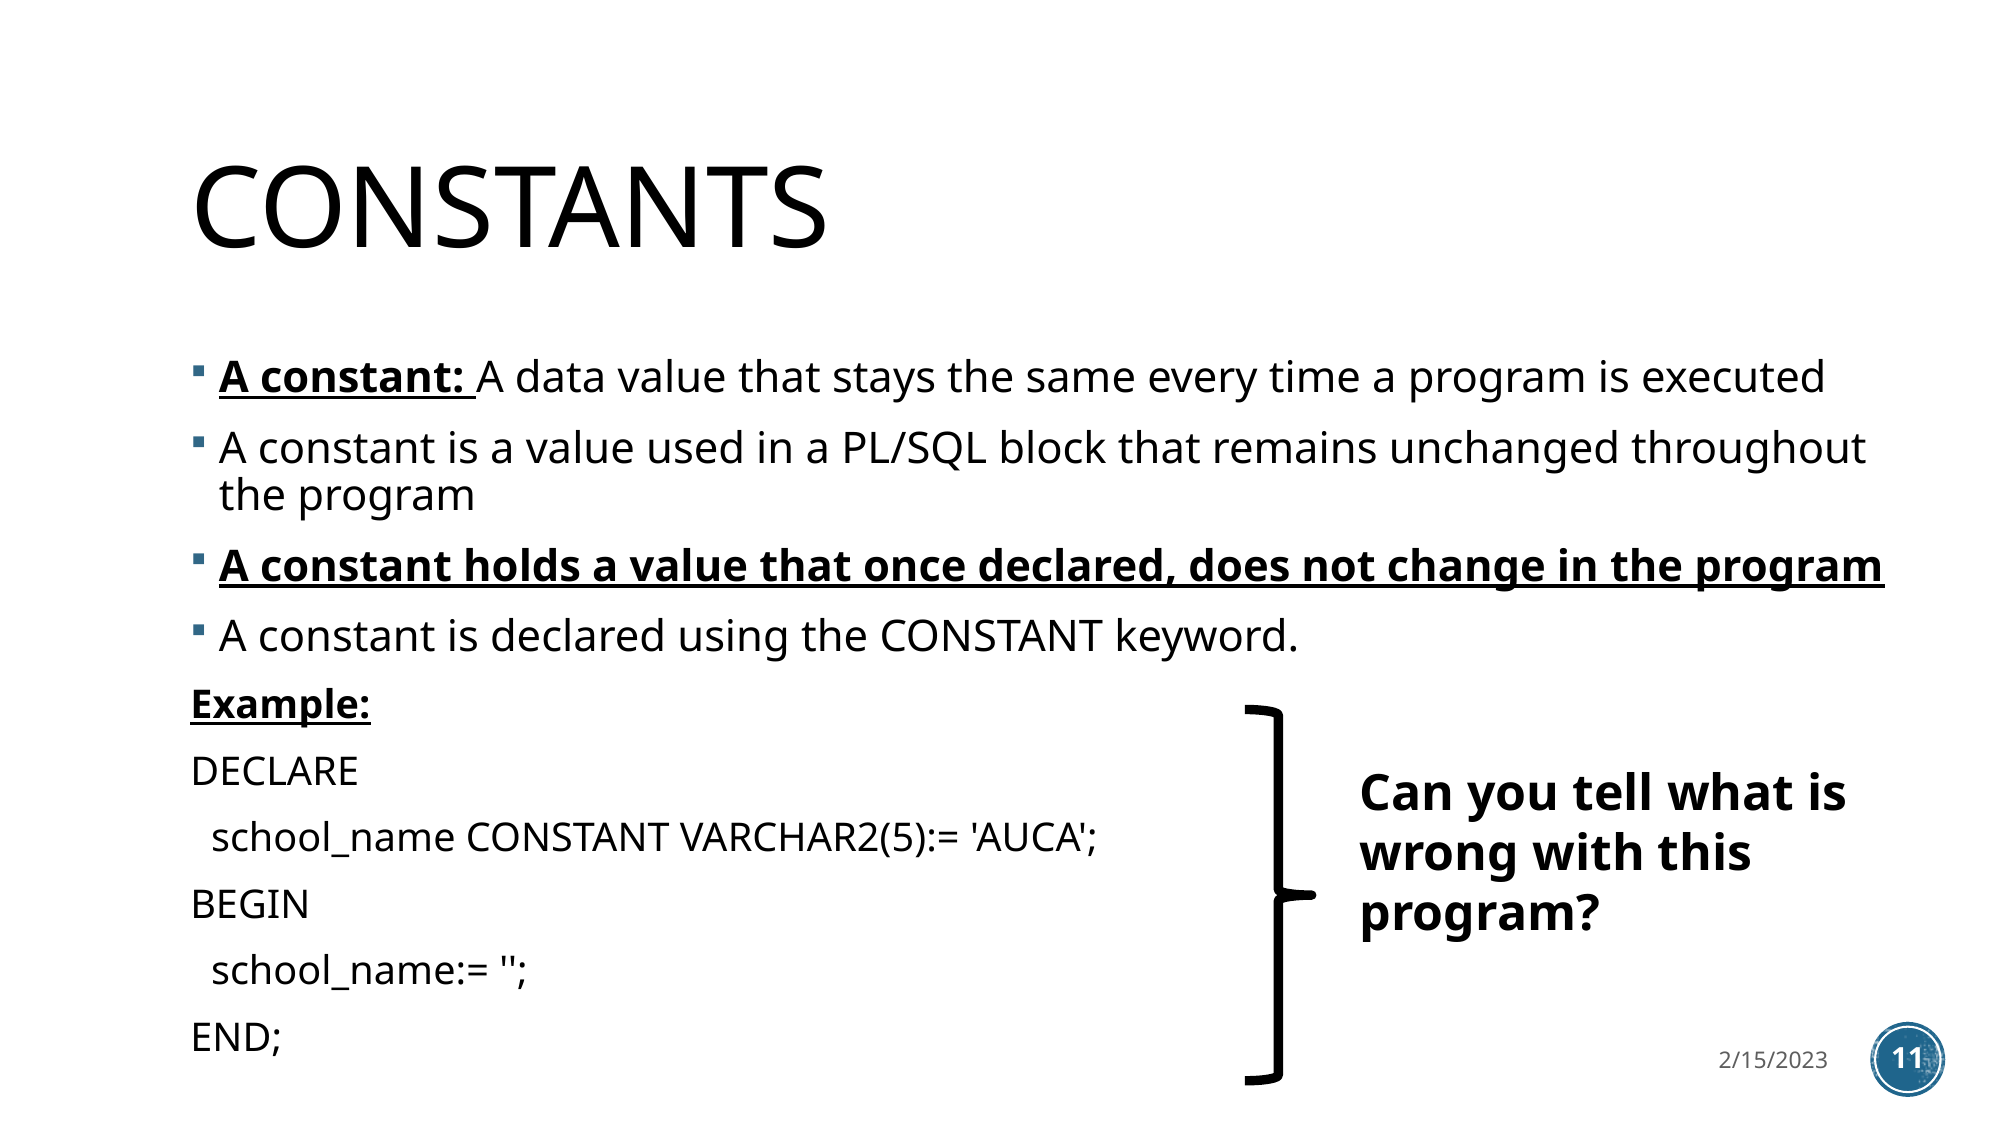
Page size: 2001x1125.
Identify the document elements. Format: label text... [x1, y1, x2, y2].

text_box Can you tell what is wrong with this program? [1344, 753, 1969, 949]
text_box [1244, 708, 1313, 1082]
list A constant: A data value that stays the same every time a program is executed A constant is a value used in a PL/SQL block that remains unchanged throughout the program A constant holds a value that once declared, does not change in the program A constant is declared using the CONSTANT keyword. Example: DECLARE school_name CONSTANT VARCHAR2(5):= 'AUCA'; BEGIN school_name:= ''; END; [175, 348, 1961, 1081]
title CONSTANTS [175, 79, 1826, 344]
slide_number 11 [1855, 1028, 1961, 1089]
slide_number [1306, 1028, 1844, 1089]
